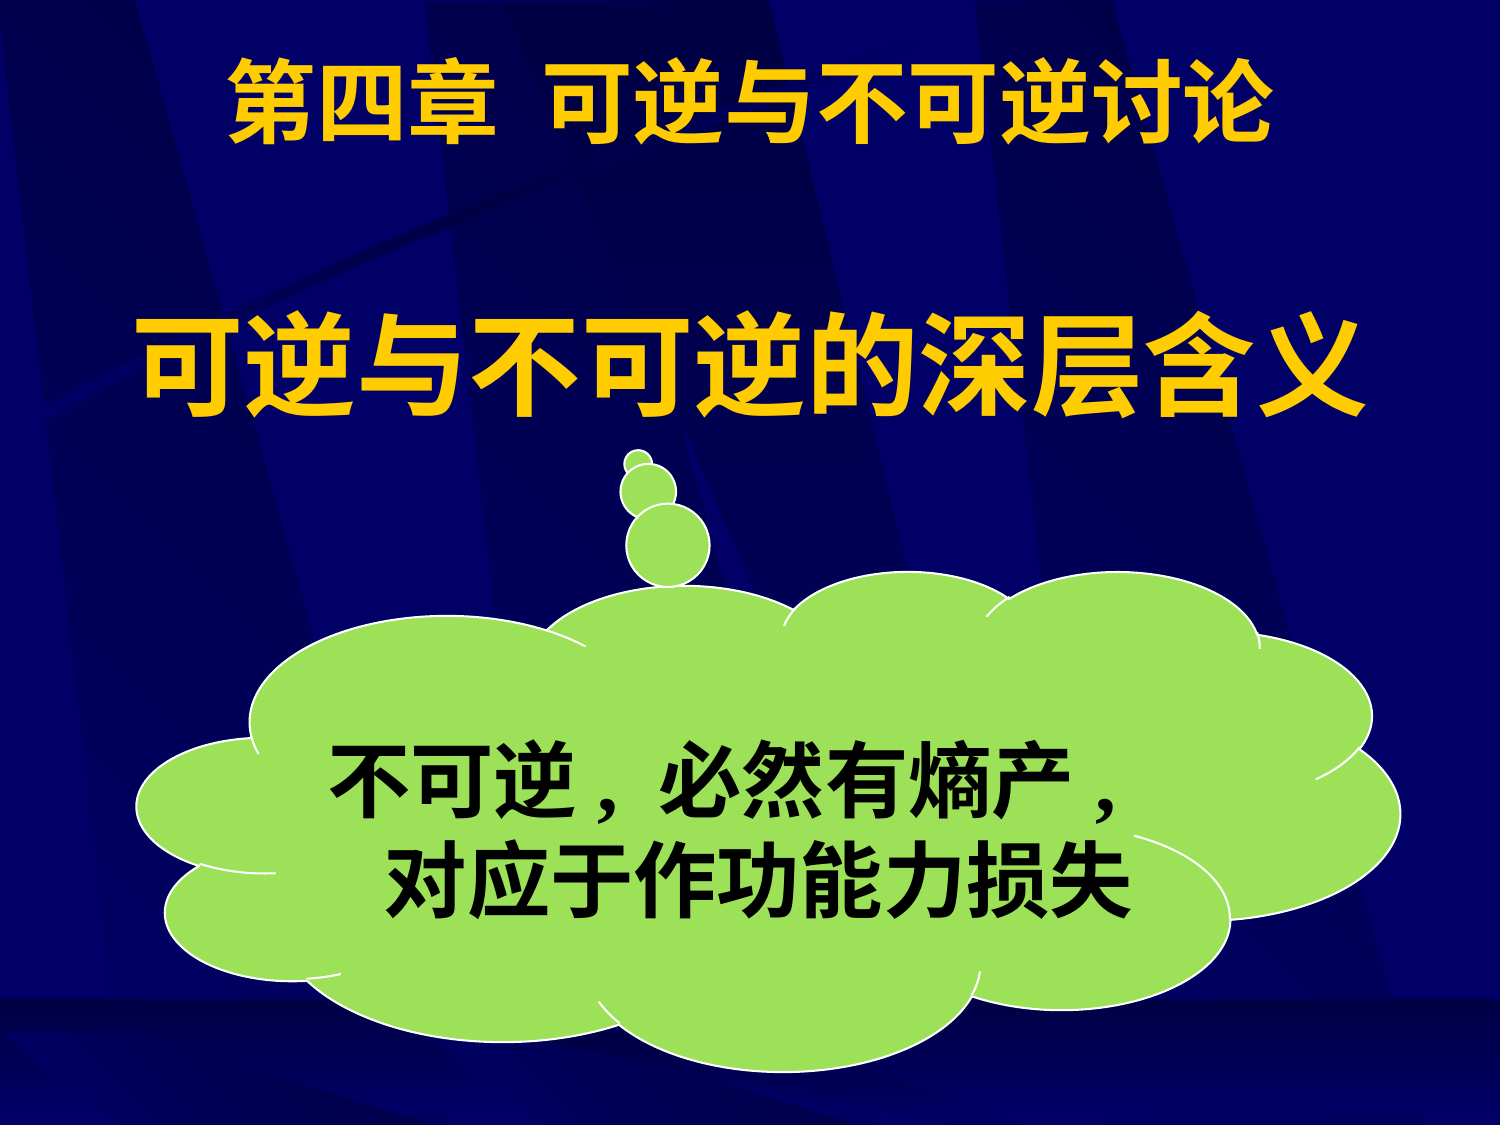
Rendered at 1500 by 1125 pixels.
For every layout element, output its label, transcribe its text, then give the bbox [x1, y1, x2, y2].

text_box 第四章 可逆与不可逆讨论 [112, 37, 1388, 163]
text_box [136, 450, 1401, 1073]
title 可逆与不可逆的深层含义 [112, 287, 1388, 438]
list 不可逆, 必然有熵产, 对应于作功能力损失 [312, 720, 1163, 946]
